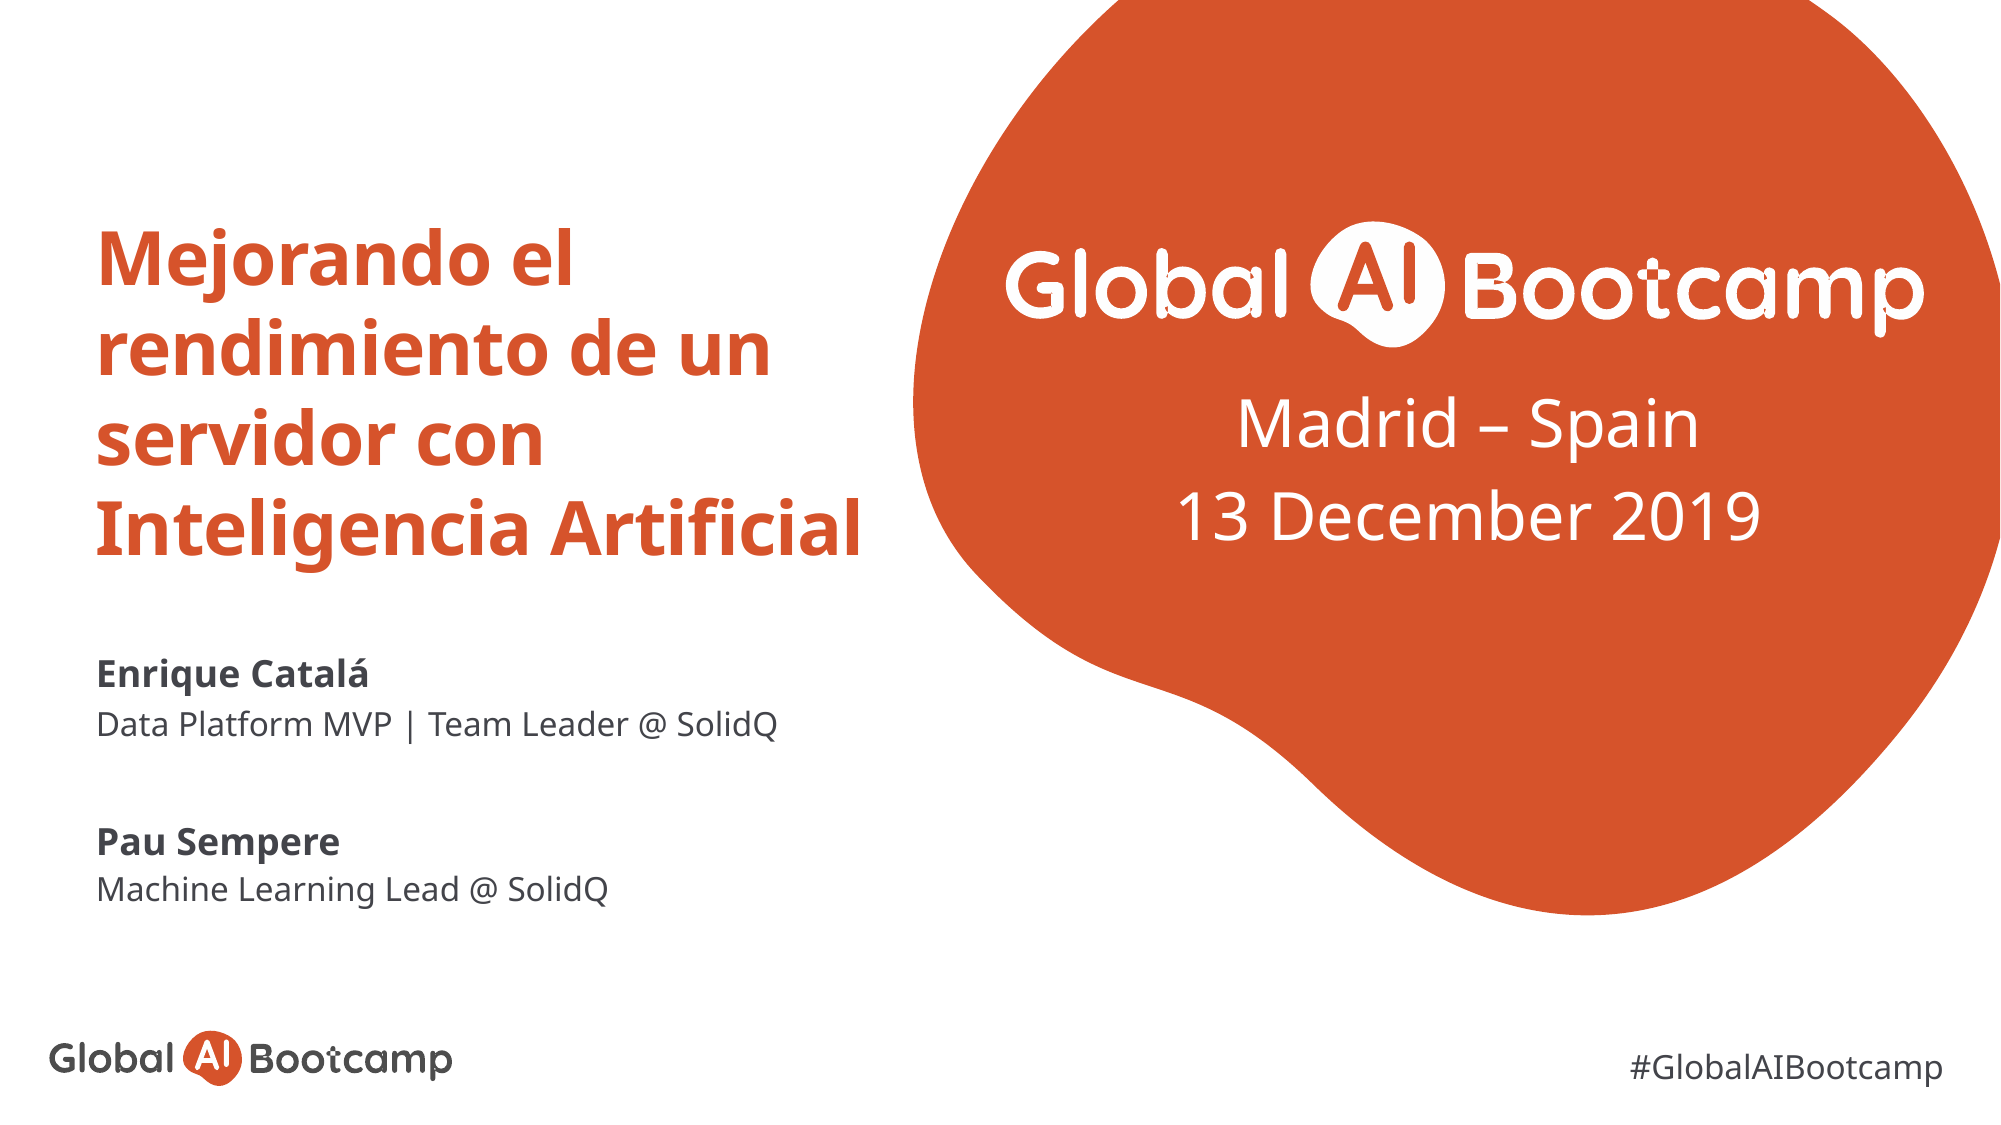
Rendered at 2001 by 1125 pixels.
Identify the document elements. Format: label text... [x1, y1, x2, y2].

list Enrique Catalá [95, 650, 1000, 696]
list Machine Learning Lead @ SolidQ [95, 868, 1000, 909]
list Data Platform MVP | Team Leader @ SolidQ [95, 703, 1000, 744]
title Mejorando el rendimiento de un servidor con Inteligencia Artificial [95, 206, 1000, 571]
list Madrid – Spain 13 December 2019 [1082, 380, 1856, 559]
list Pau Sempere [95, 817, 1000, 864]
